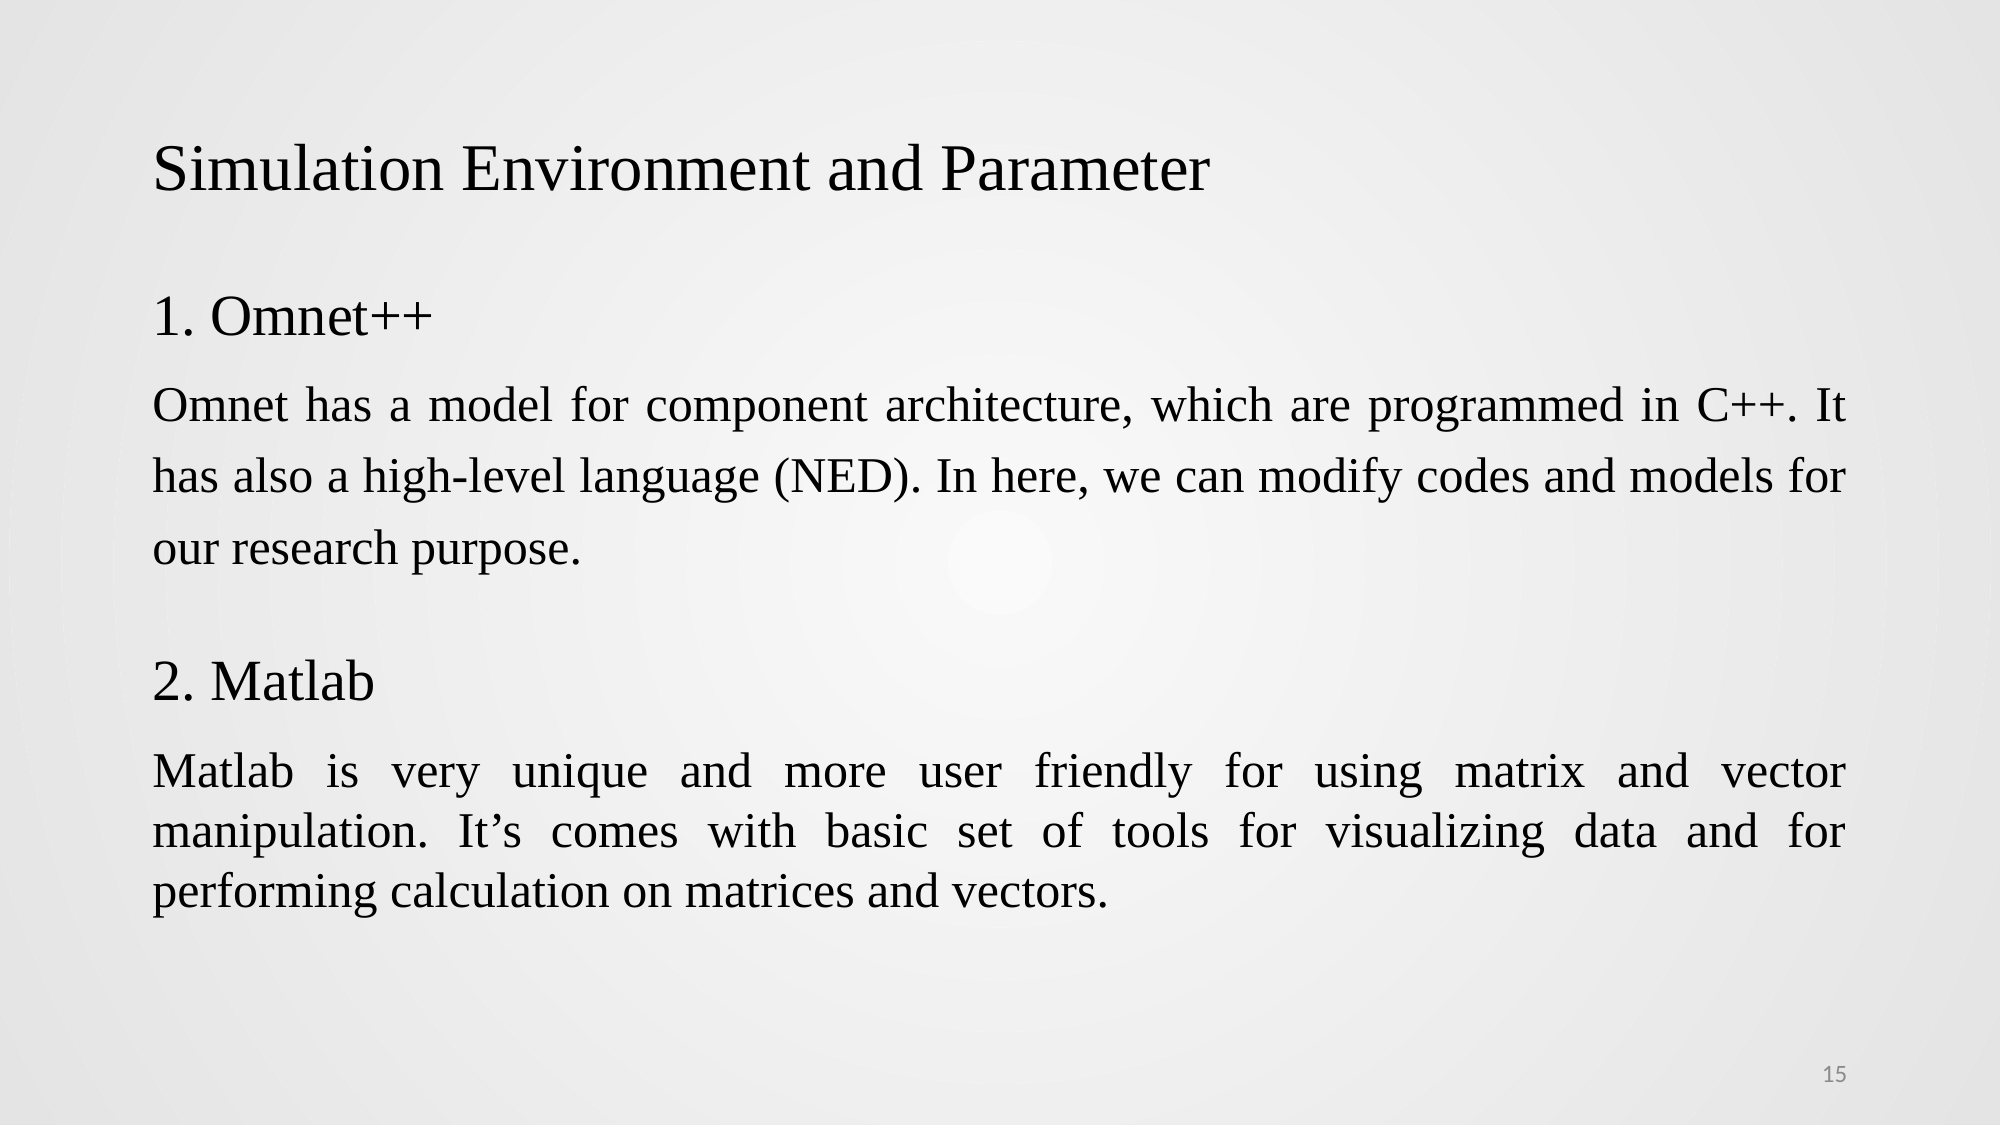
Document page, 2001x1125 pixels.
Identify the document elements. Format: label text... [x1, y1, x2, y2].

title Simulation Environment and Parameter [137, 59, 1863, 277]
text_box 2. Matlab Matlab is very unique and more user friendly for using matrix and vector manipulation. It’s comes with basic set of tools for visualizing data and for performing calculation on matrices and vectors. [137, 634, 1863, 1043]
slide_number 15 [1412, 1043, 1863, 1103]
text_box 1. Omnet++ Omnet has a model for component architecture, which are programmed in C++. It has also a high-level language (NED). In here, we can modify codes and models for our research purpose. [137, 277, 1863, 634]
